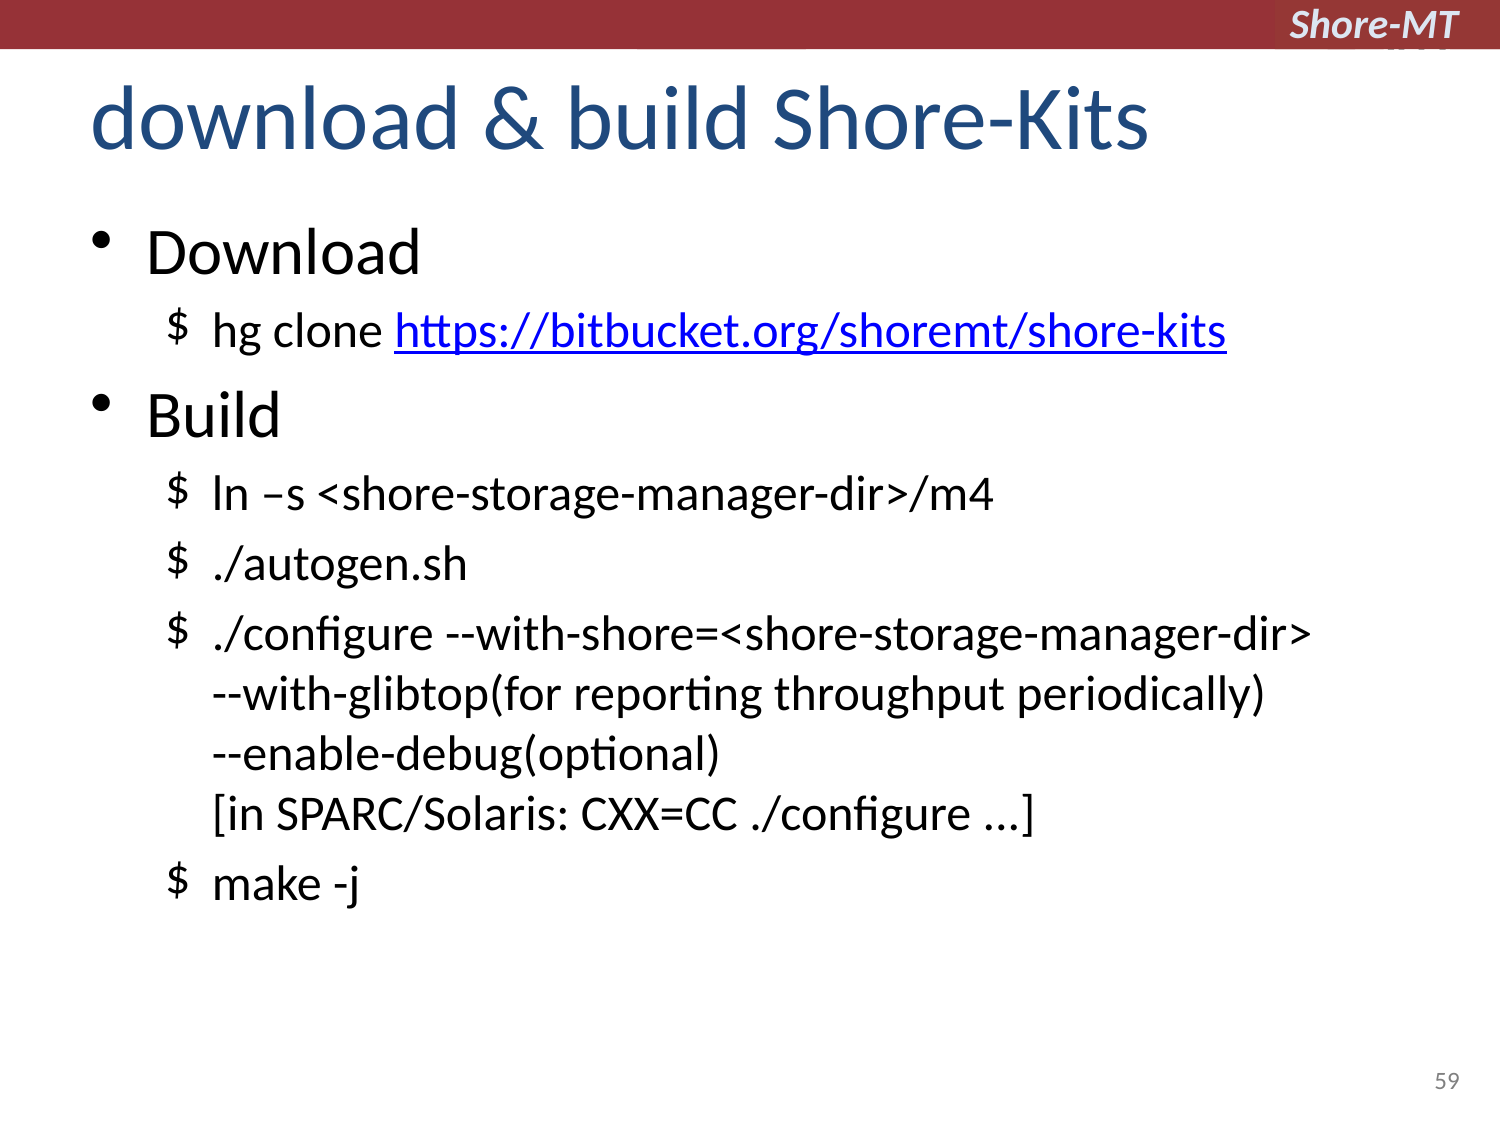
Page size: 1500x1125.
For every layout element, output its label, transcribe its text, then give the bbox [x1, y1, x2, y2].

slide_number 59 [1074, 1024, 1476, 1103]
title download & build Shore-Kits [74, 44, 1426, 176]
list Download hg clone https://bitbucket.org/shoremt/shore-kits Build ln –s <shore-storage-manager-dir>/m4 ./autogen.sh ./configure --with-shore=<shore-storage-manager-dir> --with-glibtop(for reporting throughput periodically) --enable-debug(optional) [in SPARC/Solaris: CXX=CC ./configure ...] make -j [74, 199, 1426, 1006]
